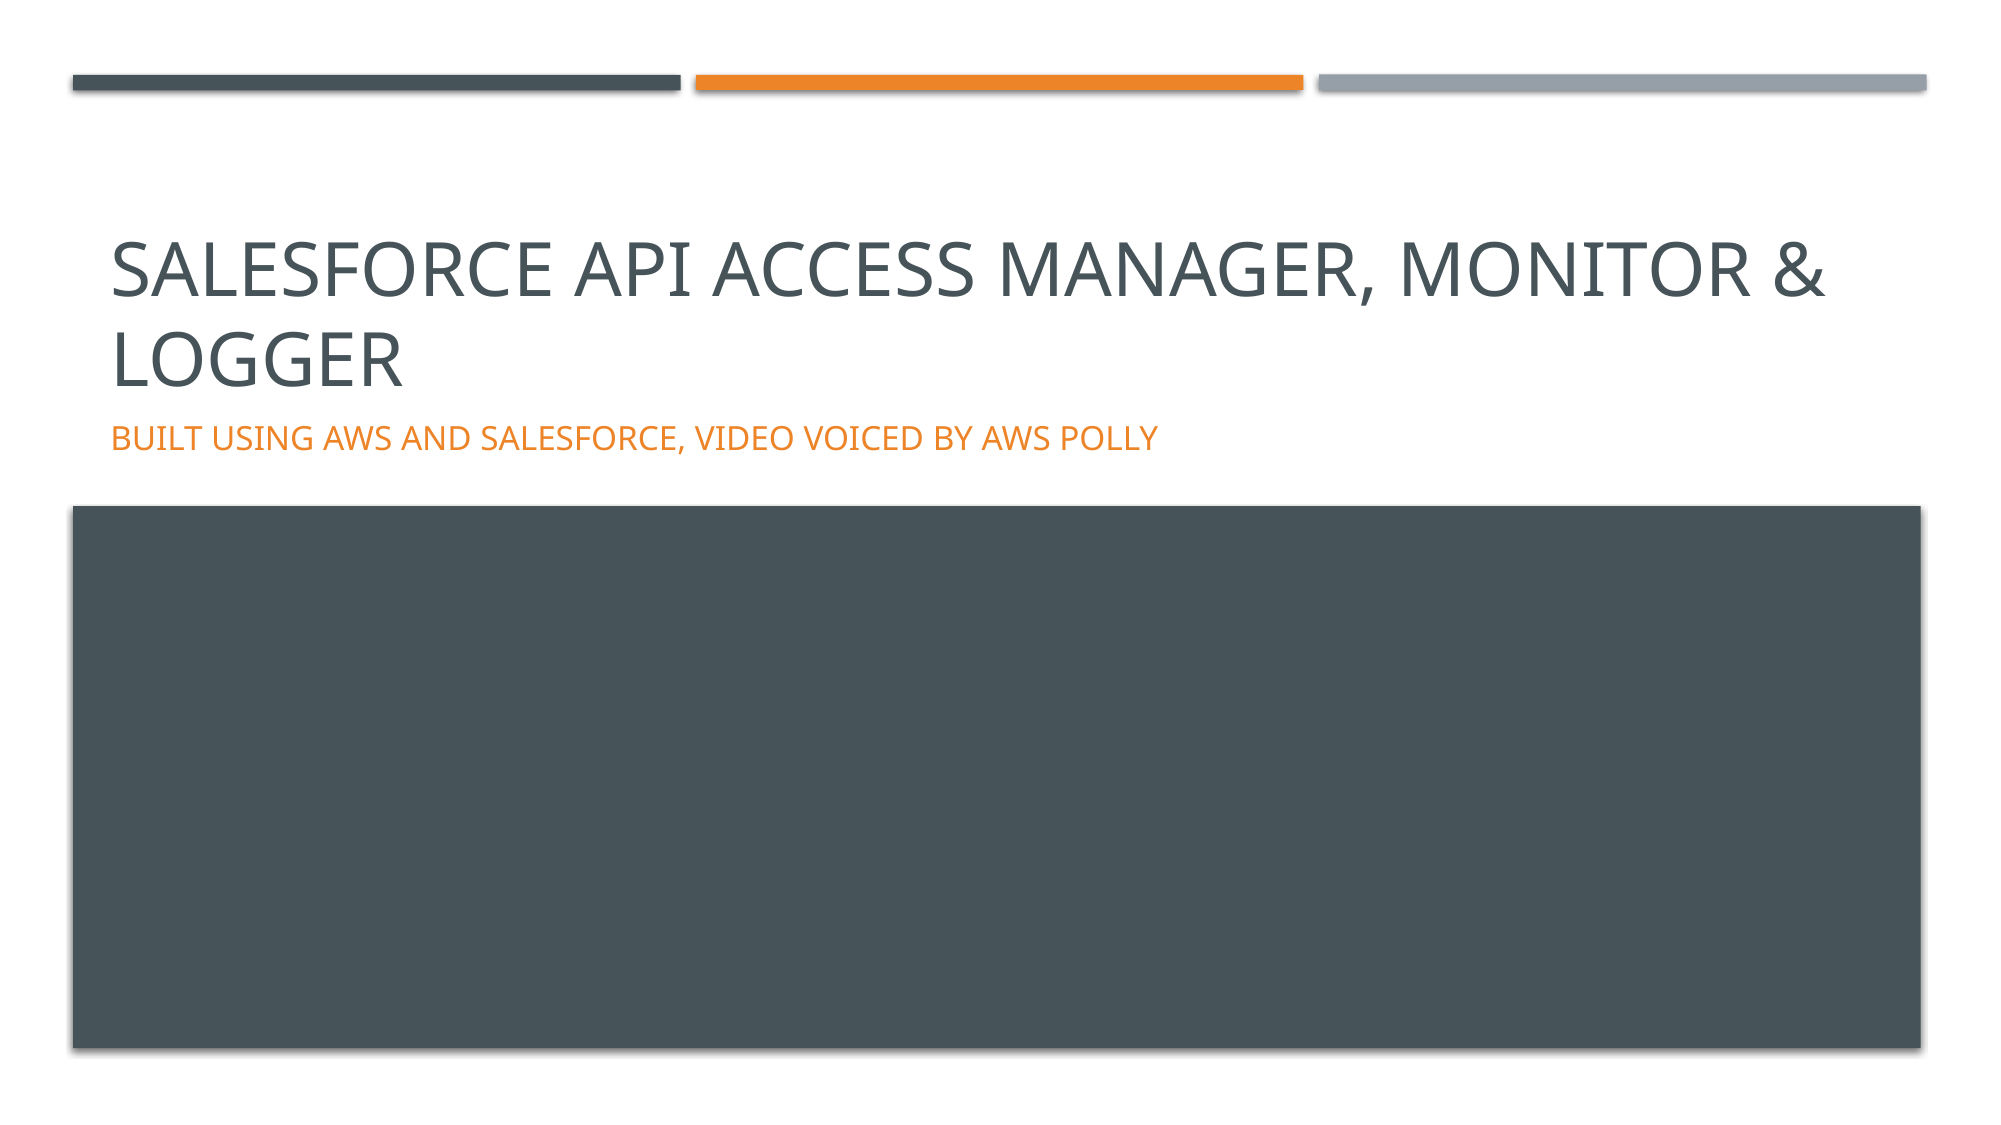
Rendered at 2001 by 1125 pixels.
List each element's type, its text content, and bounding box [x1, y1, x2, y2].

subtitle Built using AWS and Salesforce, video voiced by AWS Polly [95, 409, 1899, 507]
title Salesforce API Access Manager, Monitor & Logger [95, 167, 1899, 409]
